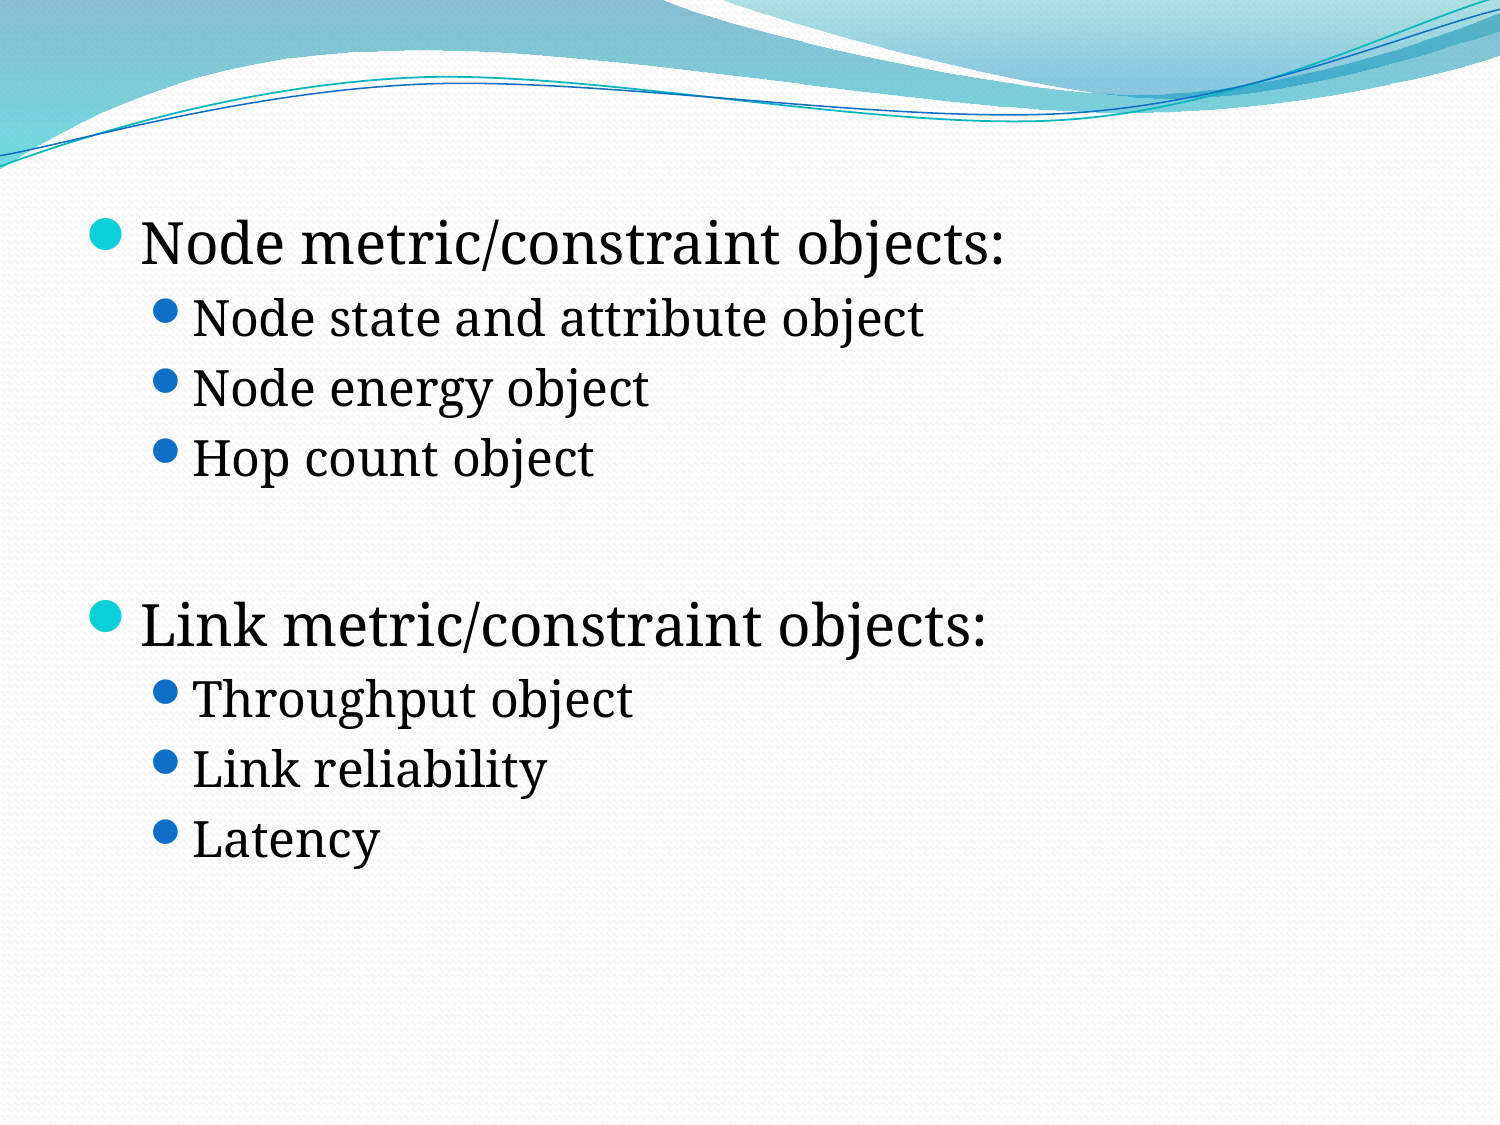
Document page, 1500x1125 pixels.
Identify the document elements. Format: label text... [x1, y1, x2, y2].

list Node metric/constraint objects: Node state and attribute object Node energy object Hop count object Link metric/constraint objects: Throughput object Link reliability Latency [70, 199, 1421, 942]
